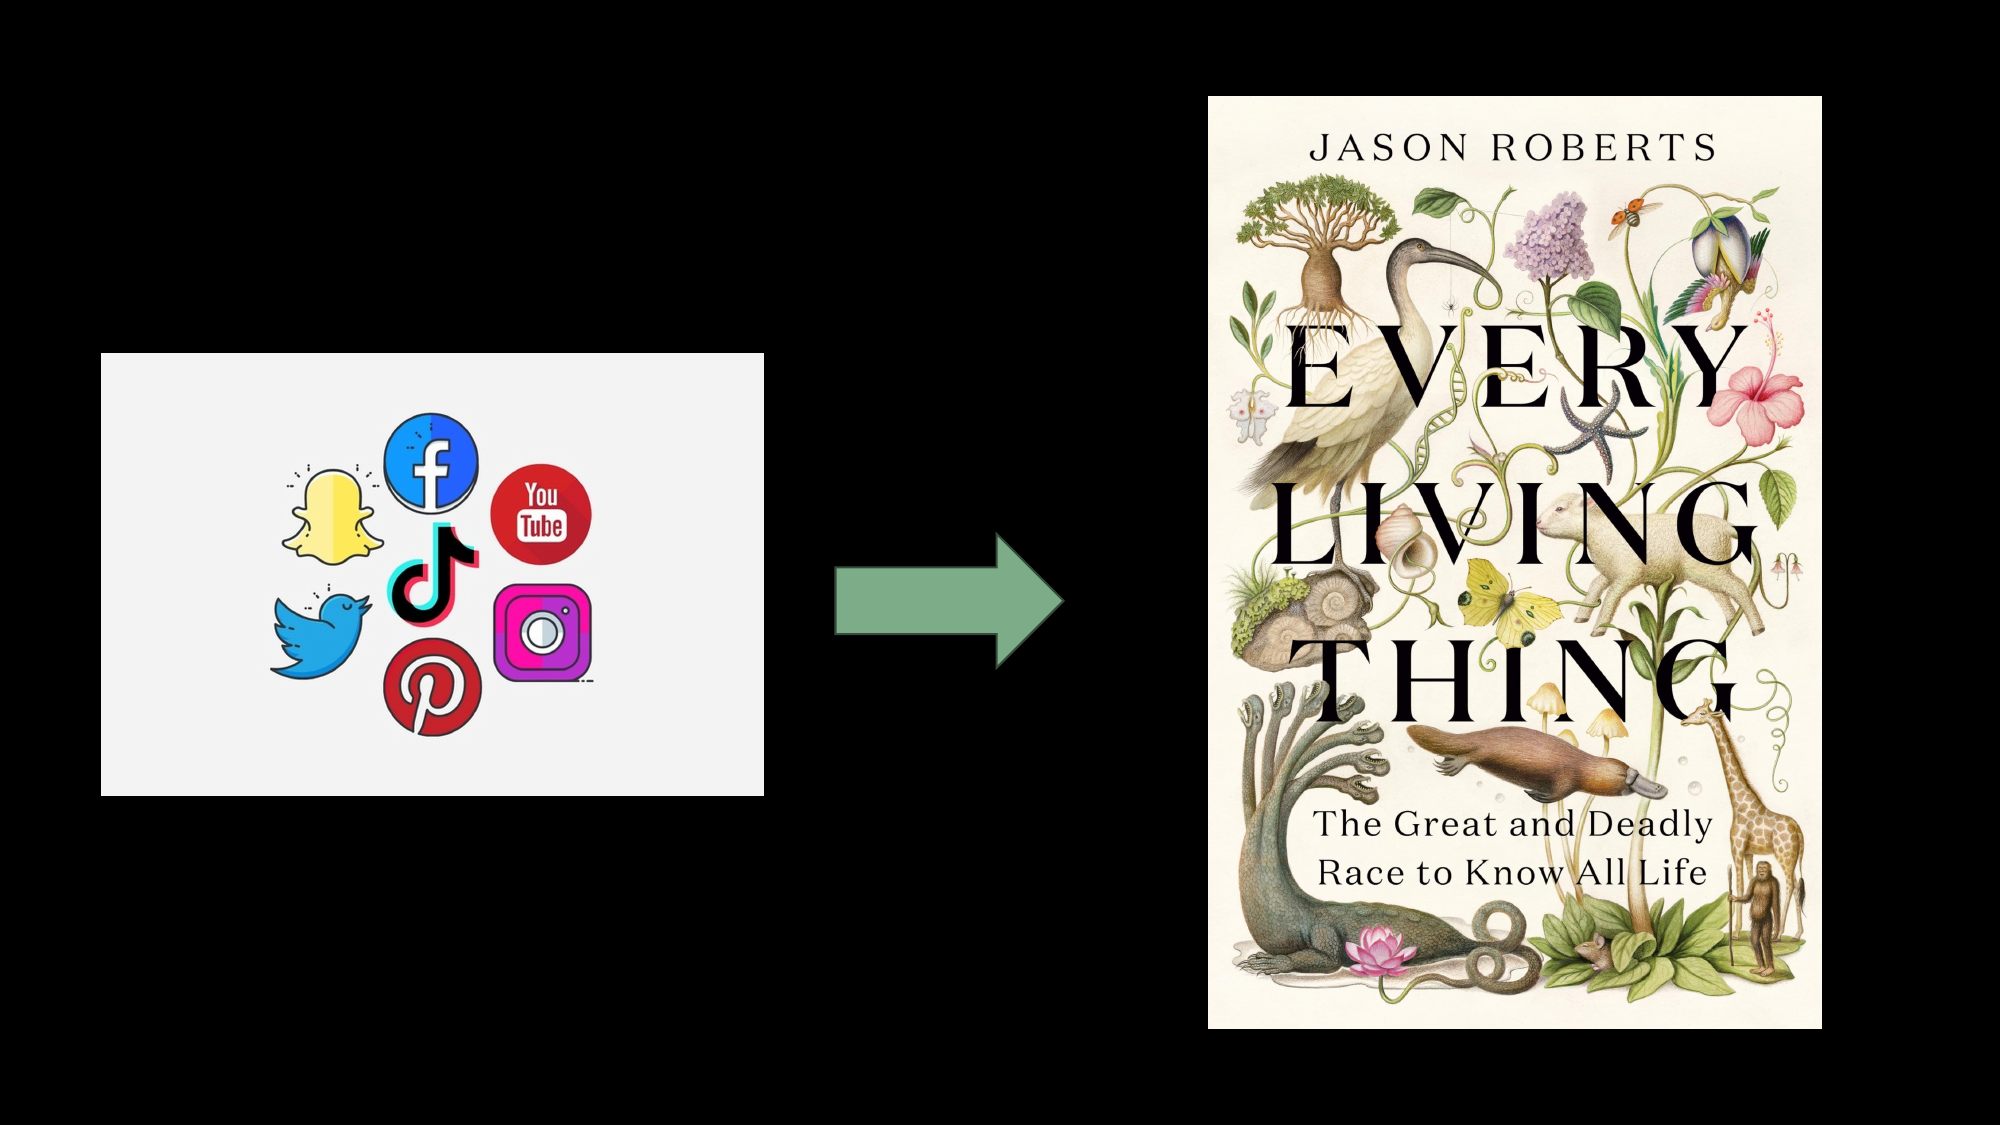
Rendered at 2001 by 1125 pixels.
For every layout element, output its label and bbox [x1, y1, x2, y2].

picture [101, 353, 764, 796]
text_box [834, 531, 1065, 671]
picture [1208, 96, 1822, 1029]
